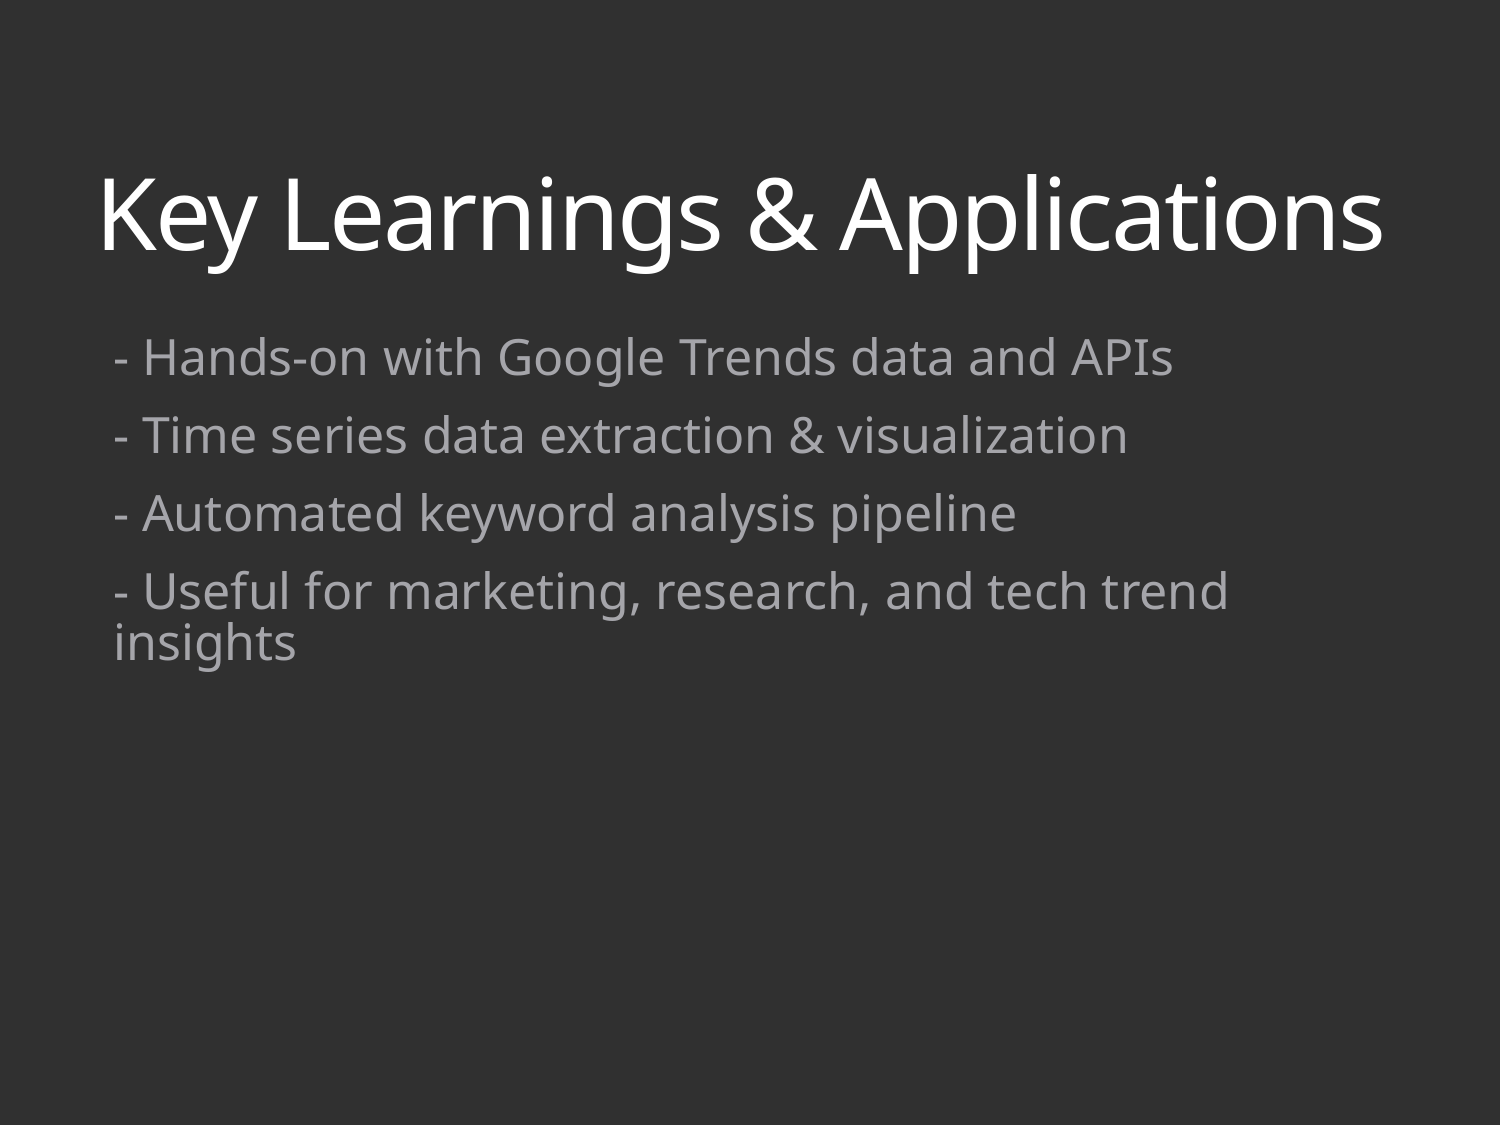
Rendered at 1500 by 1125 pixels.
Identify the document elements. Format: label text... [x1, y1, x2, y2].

title Key Learnings & Applications [80, 81, 1407, 354]
list - Hands-on with Google Trends data and APIs - Time series data extraction & visualization - Automated keyword analysis pipeline - Useful for marketing, research, and tech trend insights [83, 326, 1407, 945]
